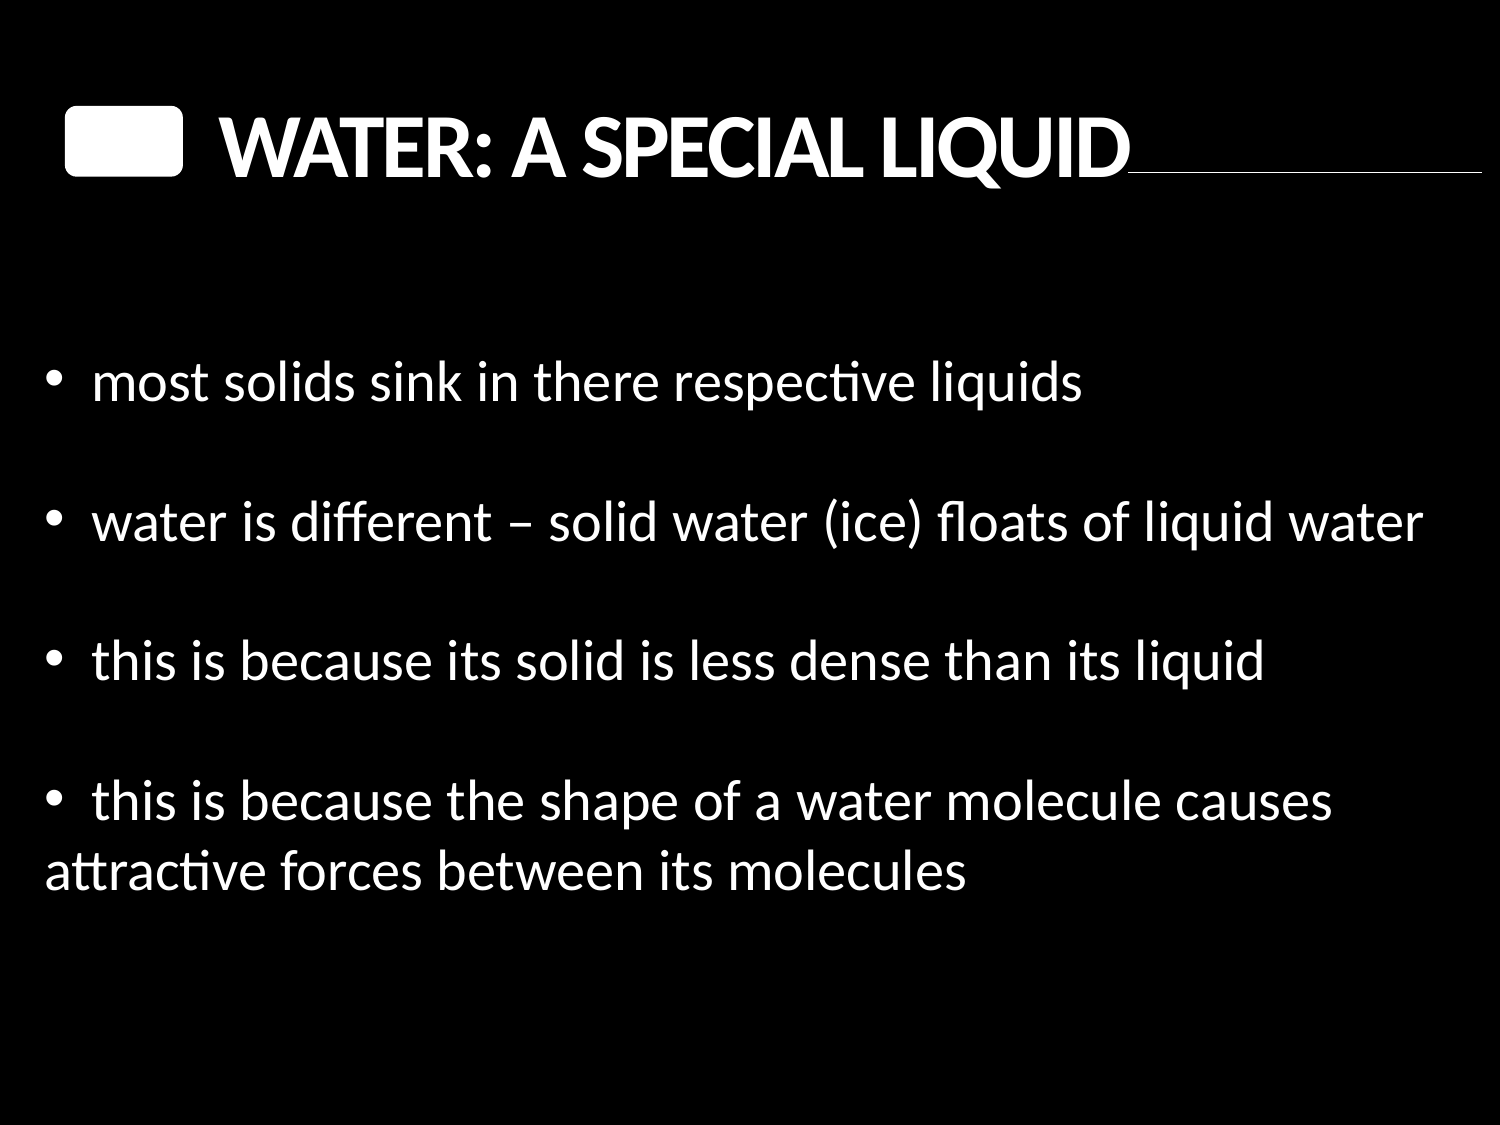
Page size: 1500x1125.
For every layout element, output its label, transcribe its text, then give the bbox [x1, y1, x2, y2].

text_box most solids sink in there respective liquids water is different – solid water (ice) floats of liquid water this is because its solid is less dense than its liquid this is because the shape of a water molecule causes attractive forces between its molecules [29, 335, 1483, 910]
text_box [64, 77, 1495, 205]
